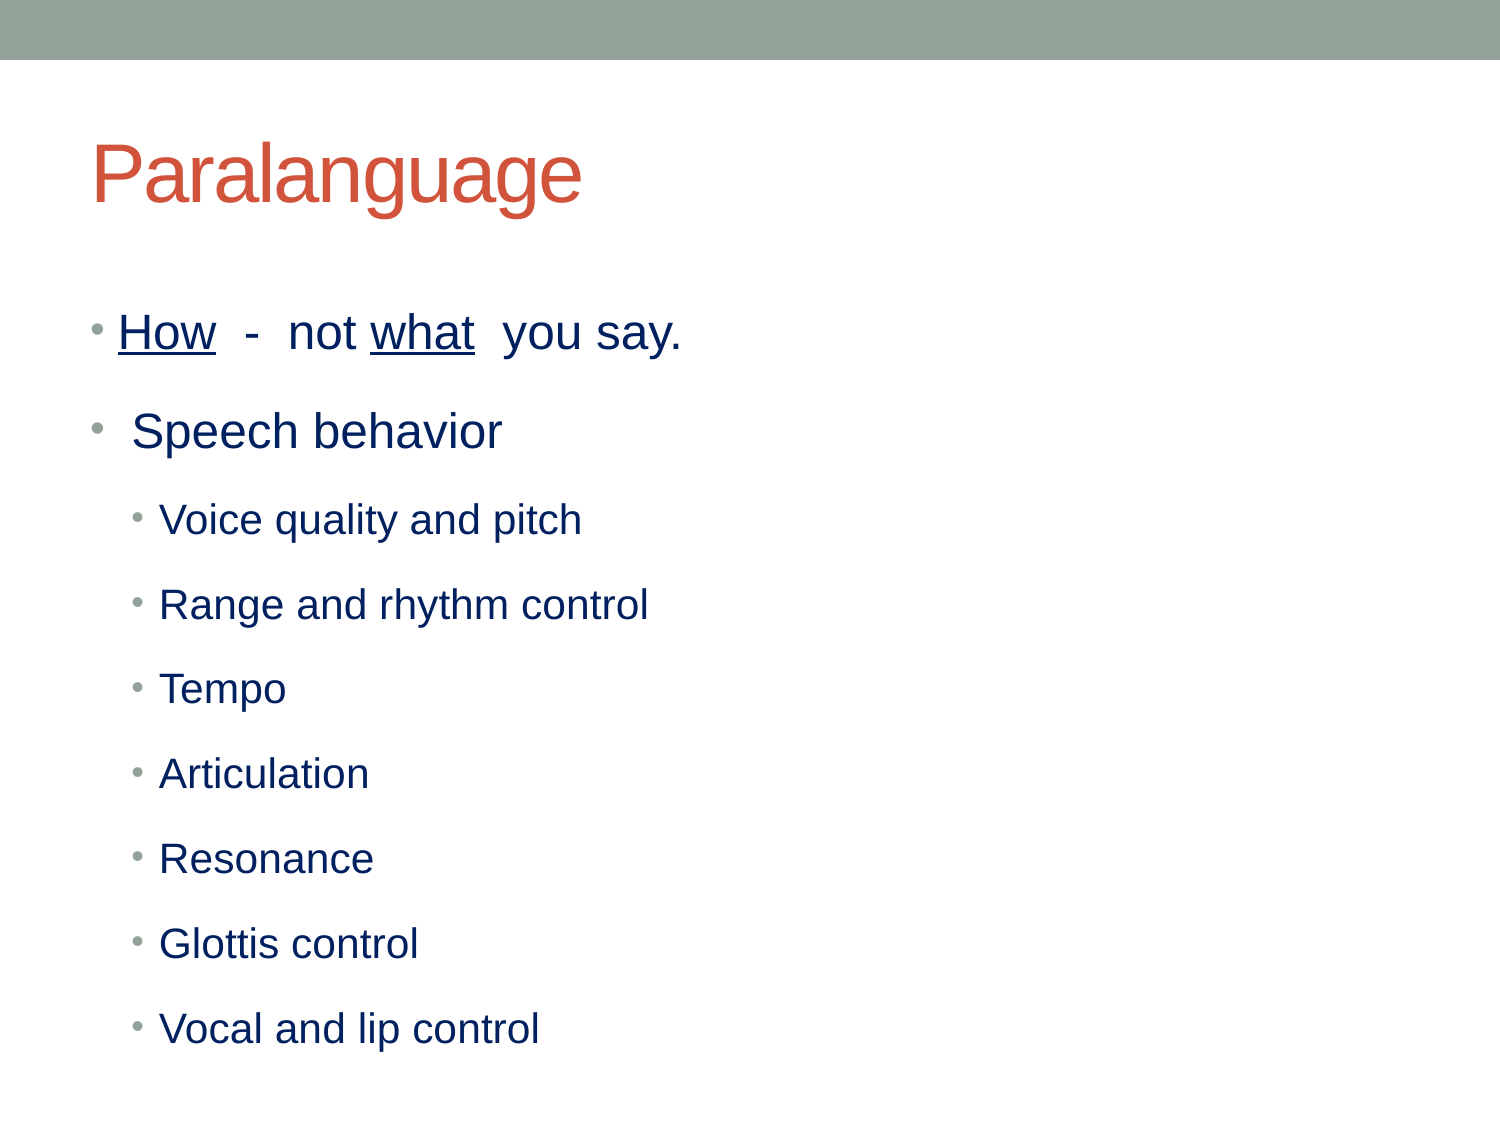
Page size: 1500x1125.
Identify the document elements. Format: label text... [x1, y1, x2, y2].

list How - not what you say. Speech behavior Voice quality and pitch Range and rhythm control Tempo Articulation Resonance Glottis control Vocal and lip control [75, 262, 1425, 1063]
title Paralanguage [75, 87, 1425, 250]
